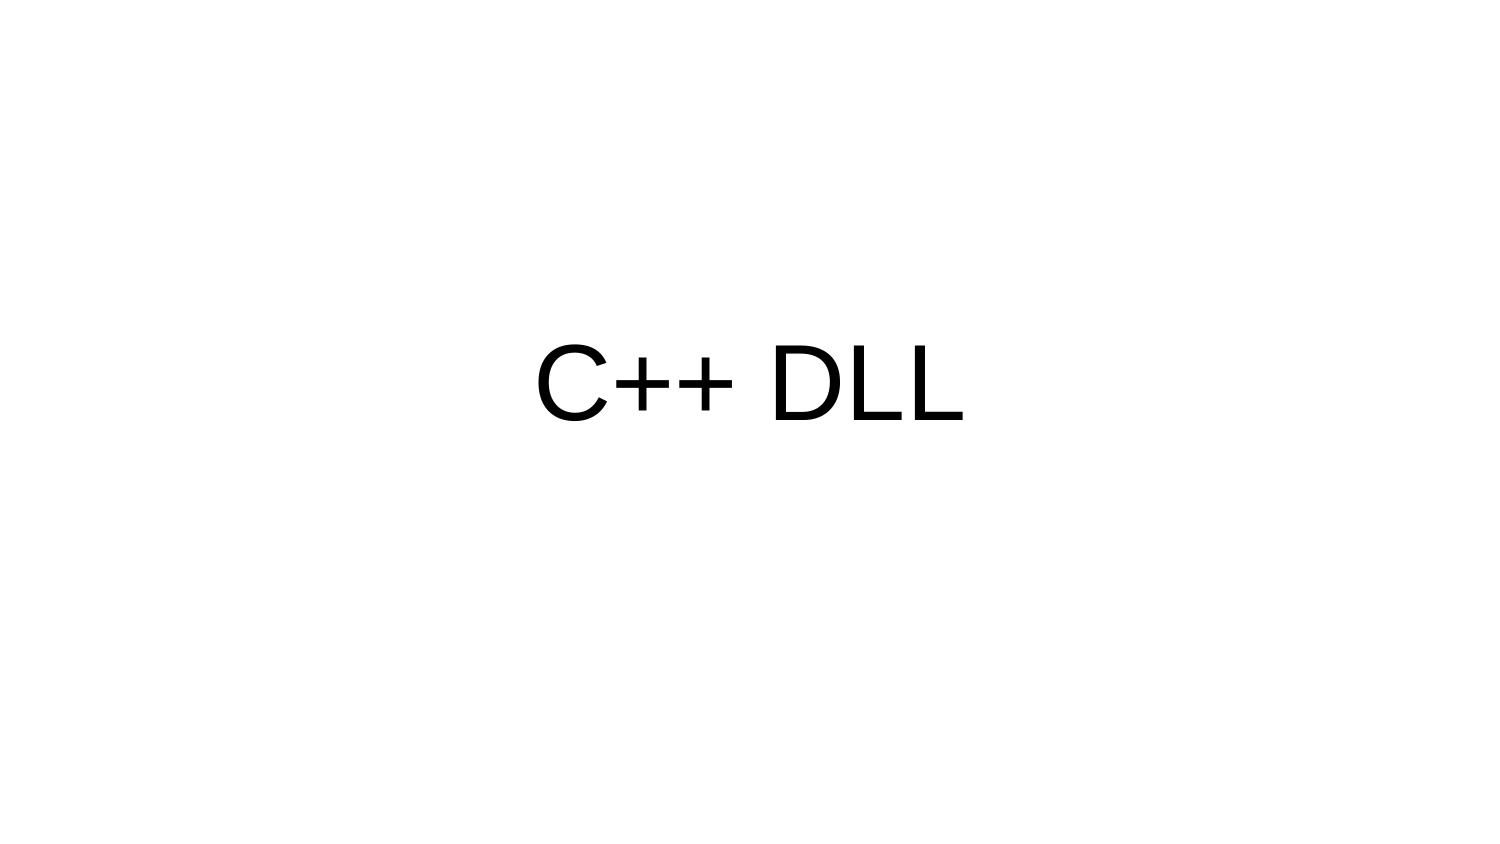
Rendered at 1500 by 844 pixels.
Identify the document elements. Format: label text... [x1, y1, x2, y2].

title C++ DLL [51, 122, 1449, 459]
